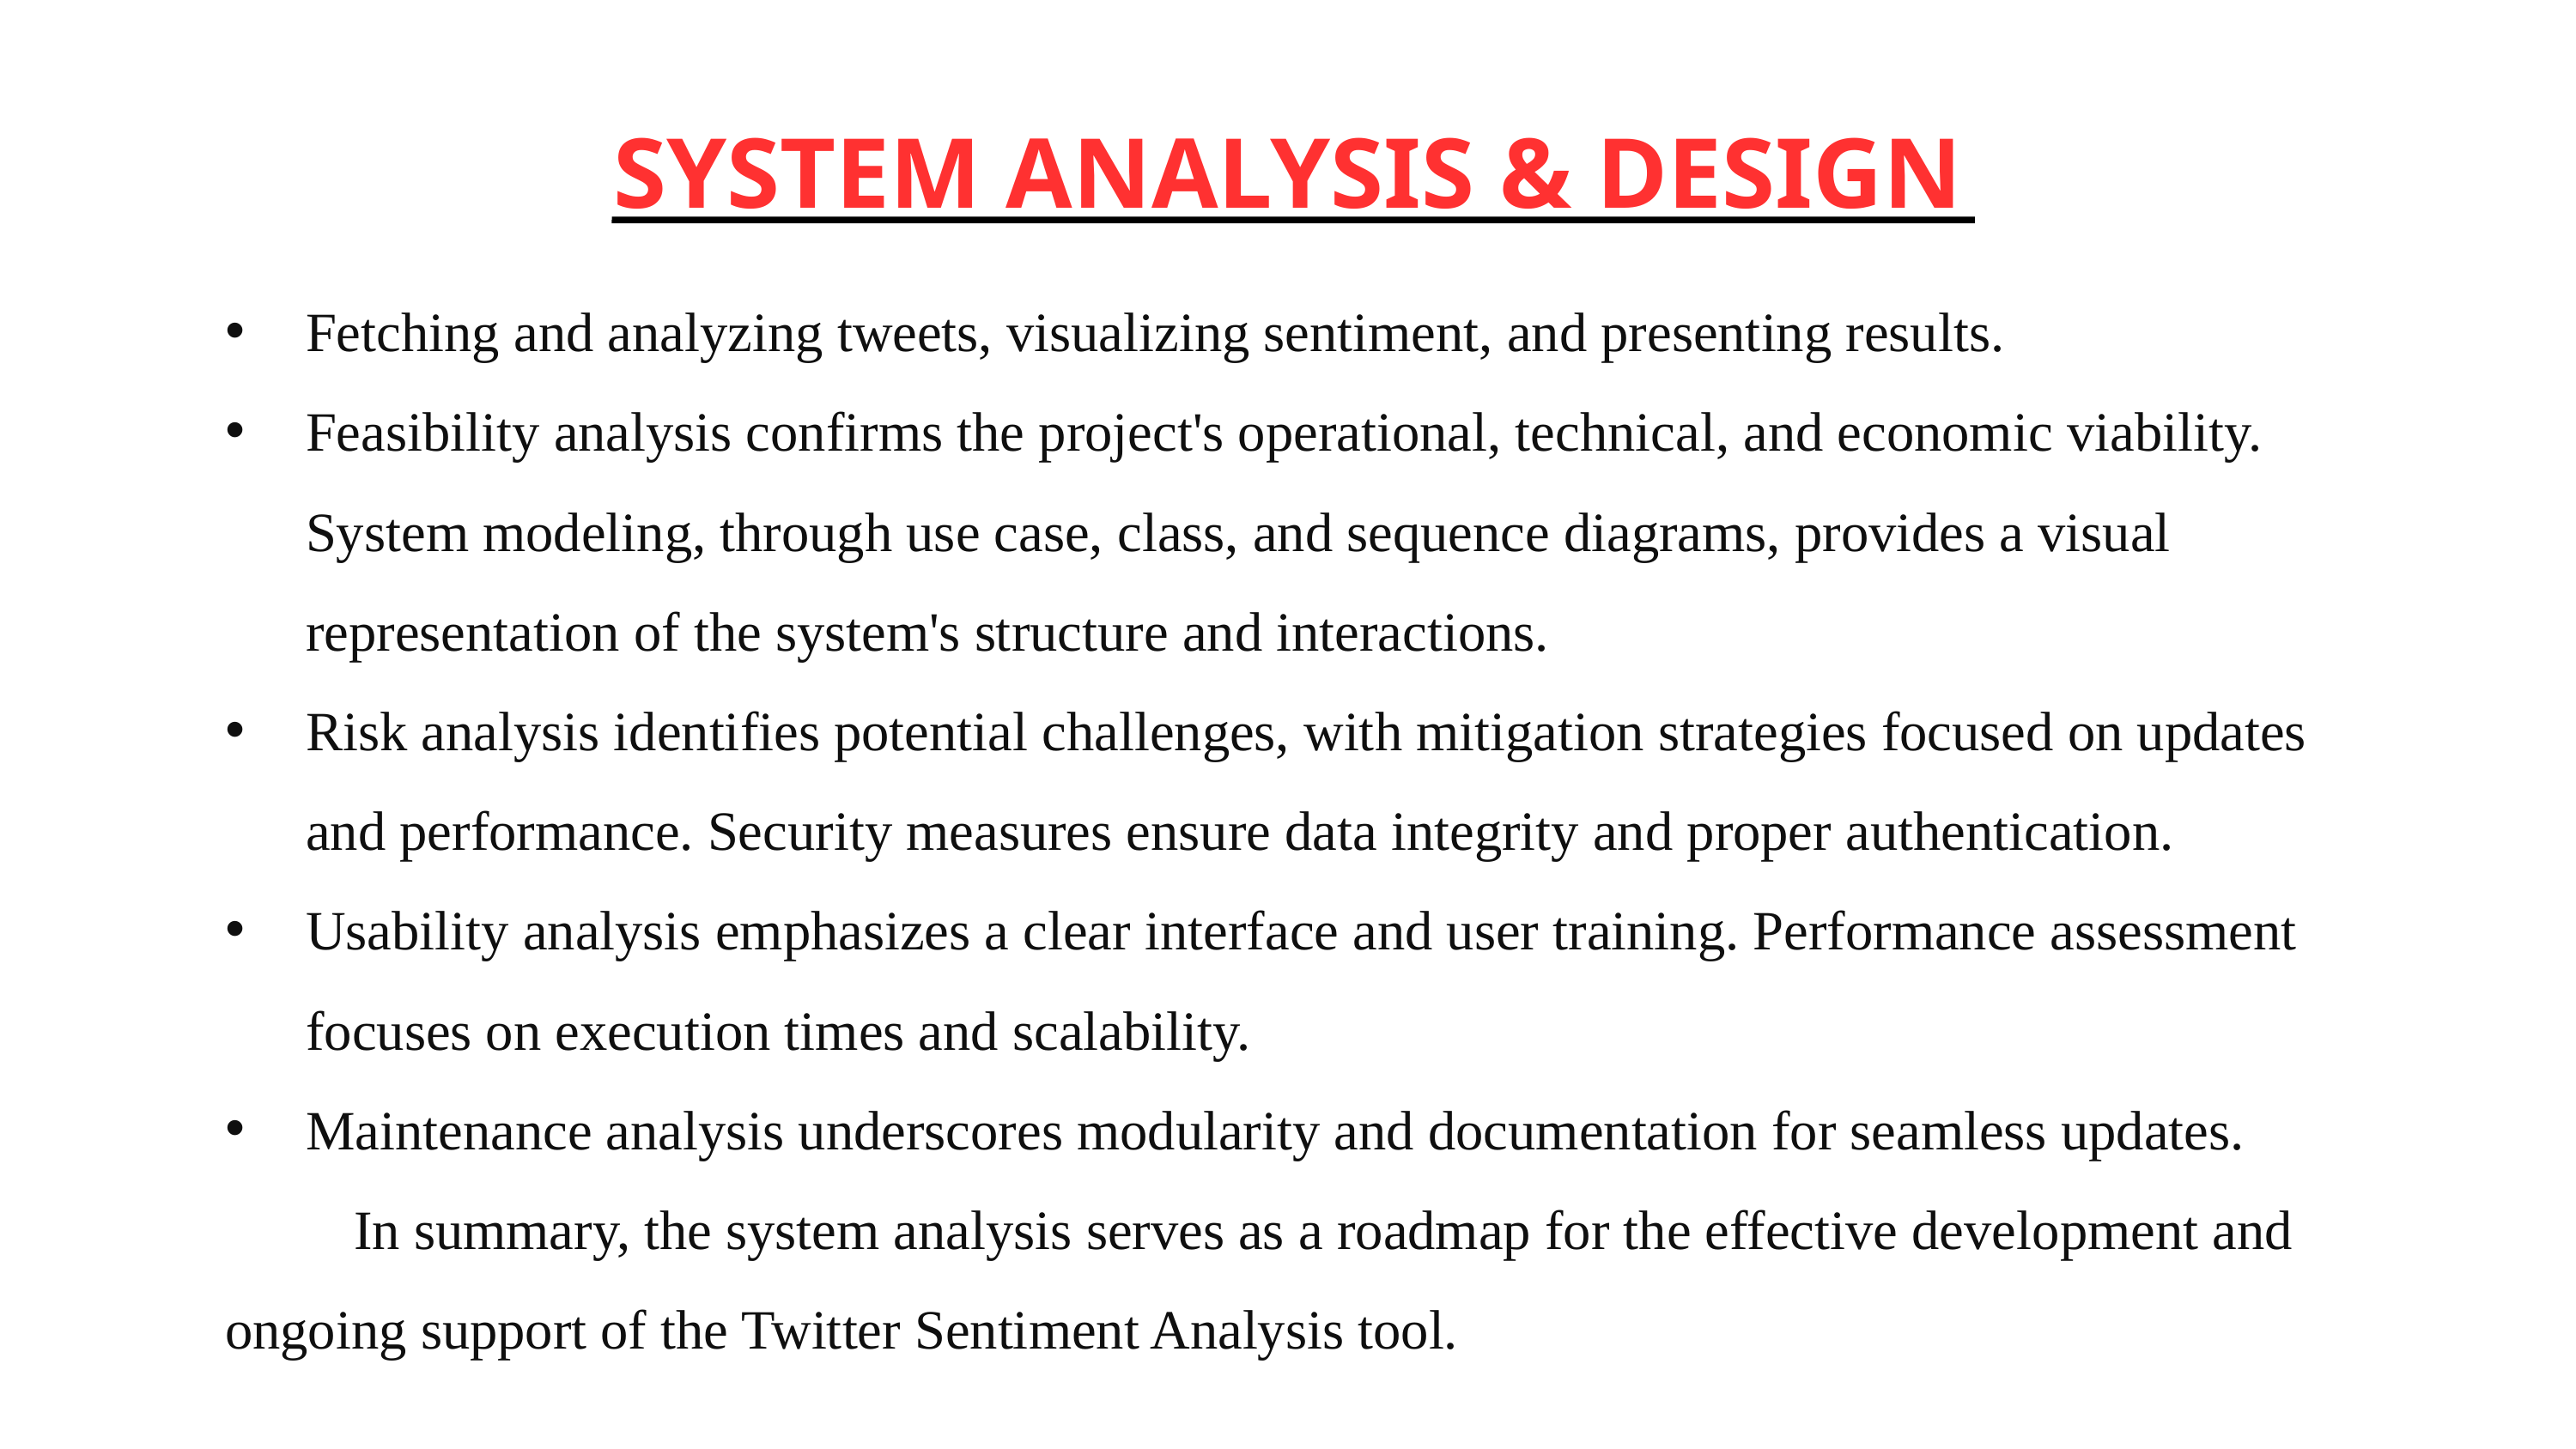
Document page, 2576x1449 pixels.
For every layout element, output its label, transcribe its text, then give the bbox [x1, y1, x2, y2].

text_box Fetching and analyzing tweets, visualizing sentiment, and presenting results. Feasibility analysis confirms the project's operational, technical, and economic viability. System modeling, through use case, class, and sequence diagrams, provides a visual representation of the system's structure and interactions. Risk analysis identifies potential challenges, with mitigation strategies focused on updates and performance. Security measures ensure data integrity and proper authentication. Usability analysis emphasizes a clear interface and user training. Performance assessment focuses on execution times and scalability. Maintenance analysis underscores modularity and documentation for seamless updates. In summary, the system analysis serves as a roadmap for the effective development and ongoing support of the Twitter Sentiment Analysis tool. [225, 263, 2351, 1361]
text_box SYSTEM ANALYSIS & DESIGN [258, 76, 2318, 227]
